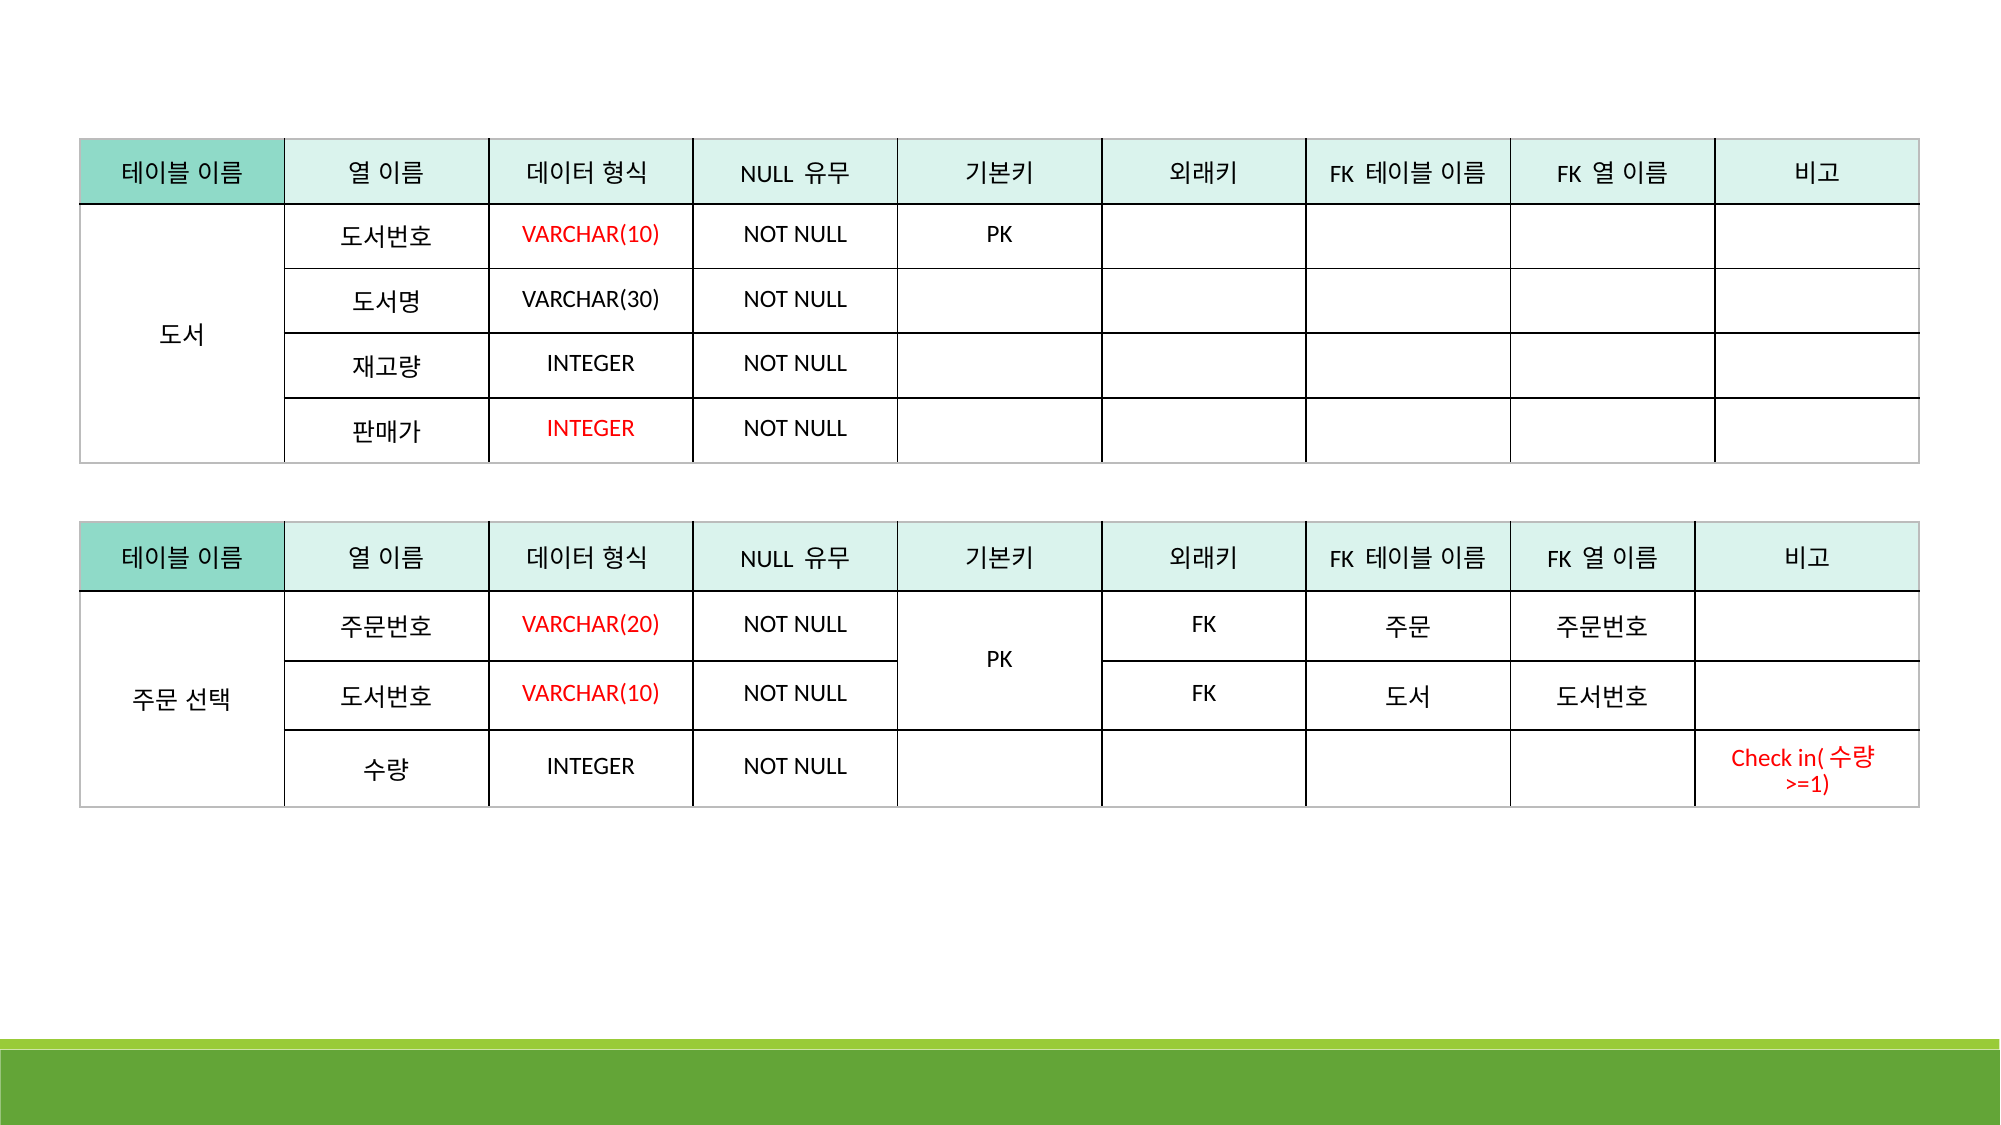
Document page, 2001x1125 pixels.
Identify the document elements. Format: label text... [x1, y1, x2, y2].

table_cell [1103, 399, 1305, 462]
table_cell [898, 731, 1101, 806]
table_header 데이터 형식 [490, 523, 692, 590]
table_cell [1307, 334, 1510, 397]
table_cell [1511, 269, 1714, 332]
table_header 기본키 [898, 140, 1101, 203]
table_header 기본키 [898, 523, 1101, 590]
table_cell [1716, 334, 1918, 397]
table_cell [1716, 205, 1918, 268]
table_cell 판매가 [285, 399, 488, 462]
table_header 비고 [1716, 140, 1918, 203]
table_cell VARCHAR(20) [490, 592, 692, 660]
table_cell Check in(수량>=1) [1696, 731, 1918, 806]
table_cell VARCHAR(10) [490, 662, 692, 729]
table_cell [1716, 269, 1918, 332]
table_cell 도서번호 [1511, 662, 1694, 729]
table_cell [1103, 334, 1305, 397]
table_cell 재고량 [285, 334, 488, 397]
table_cell [898, 399, 1101, 462]
table_header FK 테이블 이름 [1307, 140, 1510, 203]
table_cell [1696, 592, 1918, 660]
table_cell PK [898, 592, 1101, 729]
table_cell VARCHAR(10) [490, 205, 692, 268]
table_cell 수량 [285, 731, 488, 806]
table_cell 도서 [81, 205, 284, 462]
table_cell [898, 269, 1101, 332]
table_header 테이블 이름 [81, 523, 284, 590]
table_cell 주문번호 [285, 592, 488, 660]
table_cell [1103, 731, 1305, 806]
table_cell 주문번호 [1511, 592, 1694, 660]
table_cell FK [1103, 662, 1305, 729]
table_cell [1716, 399, 1918, 462]
table_cell [1103, 269, 1305, 332]
table_cell NOT NULL [694, 592, 897, 660]
table_cell INTEGER [490, 731, 692, 806]
table_cell VARCHAR(30) [490, 269, 692, 332]
table_header 외래키 [1103, 140, 1305, 203]
table_cell [898, 334, 1101, 397]
table_cell 주문 [1307, 592, 1510, 660]
table_header 열 이름 [285, 523, 488, 590]
table_cell NOT NULL [694, 269, 897, 332]
table_cell PK [898, 205, 1101, 268]
table_cell [1307, 731, 1510, 806]
table_cell 도서명 [285, 269, 488, 332]
table_cell [1307, 205, 1510, 268]
table_cell 주문 선택 [81, 592, 284, 806]
table_cell 도서번호 [285, 662, 488, 729]
table_header FK 열 이름 [1511, 523, 1694, 590]
table_cell [1307, 399, 1510, 462]
table_cell NOT NULL [694, 205, 897, 268]
table_cell [1103, 205, 1305, 268]
table_cell 도서번호 [285, 205, 488, 268]
table_cell NOT NULL [694, 731, 897, 806]
table_header NULL 유무 [694, 140, 897, 203]
table_header FK 열 이름 [1511, 140, 1714, 203]
table_cell NOT NULL [694, 399, 897, 462]
table_cell NOT NULL [694, 334, 897, 397]
table_header 비고 [1696, 523, 1918, 590]
table_cell [1511, 399, 1714, 462]
table_cell [1511, 334, 1714, 397]
table_cell [1511, 731, 1694, 806]
table_header FK 테이블 이름 [1307, 523, 1510, 590]
table_cell [1307, 269, 1510, 332]
table_cell 도서 [1307, 662, 1510, 729]
table_header 데이터 형식 [490, 140, 692, 203]
table_cell INTEGER [490, 399, 692, 462]
table_cell FK [1103, 592, 1305, 660]
table_cell INTEGER [490, 334, 692, 397]
table_header 테이블 이름 [81, 140, 284, 203]
table_cell NOT NULL [694, 662, 897, 729]
table_header NULL 유무 [694, 523, 897, 590]
table_cell [1511, 205, 1714, 268]
table_header 외래키 [1103, 523, 1305, 590]
table_header 열 이름 [285, 140, 488, 203]
table_cell [1696, 662, 1918, 729]
